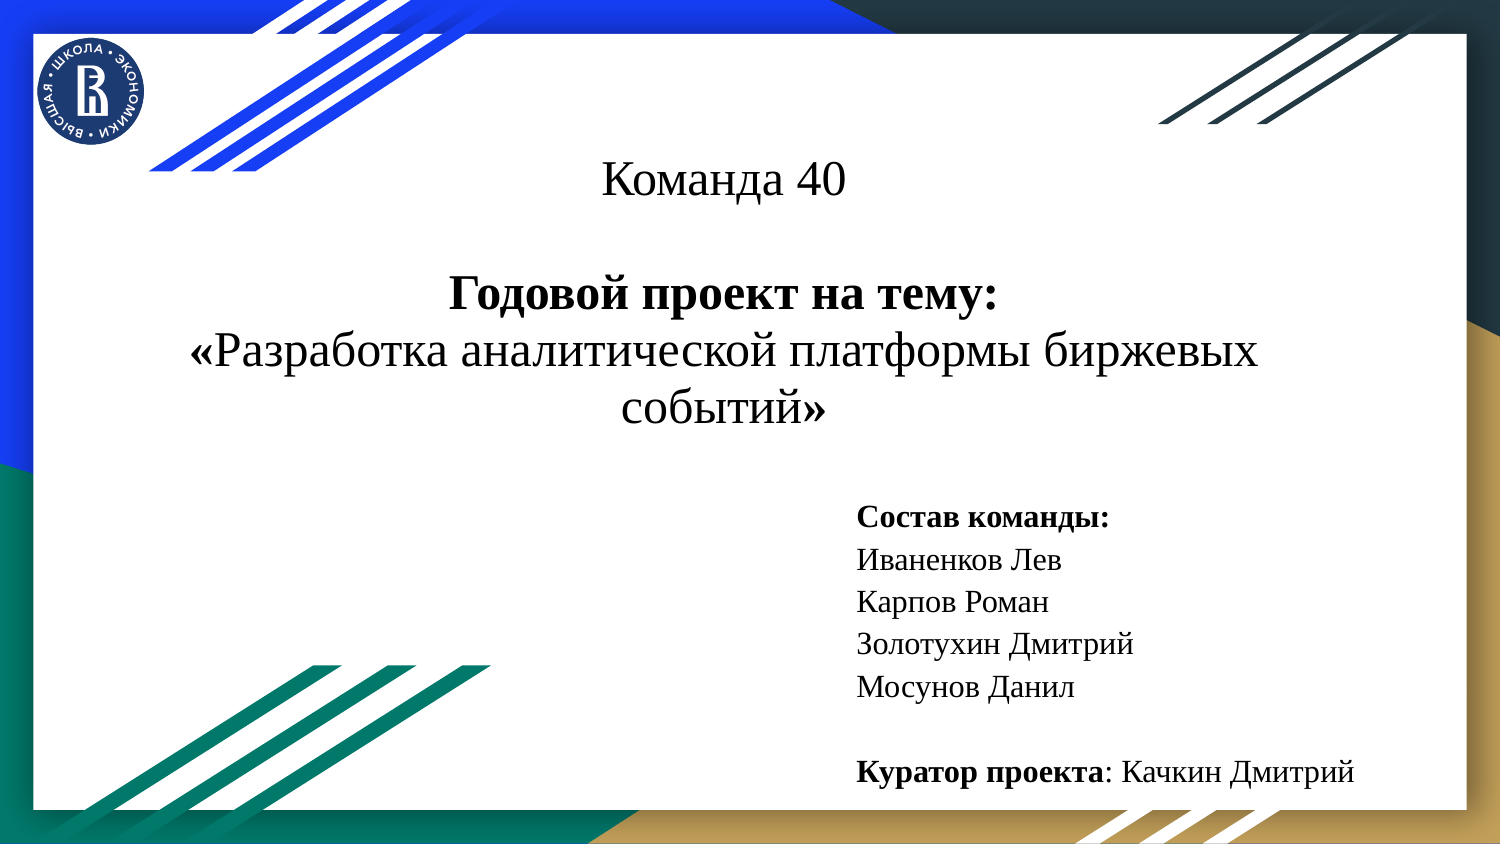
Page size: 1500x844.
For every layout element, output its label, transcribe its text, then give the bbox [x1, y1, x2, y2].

picture [36, 37, 144, 146]
subtitle Состав команды: Иваненков Лев Карпов Роман Золотухин Дмитрий Мосунов Данил Куратор проекта: Качкин Дмитрий [841, 476, 1464, 806]
title Команда 40 Годовой проект на тему: «Разработка аналитической платформы биржевых событий» [152, 45, 1296, 539]
